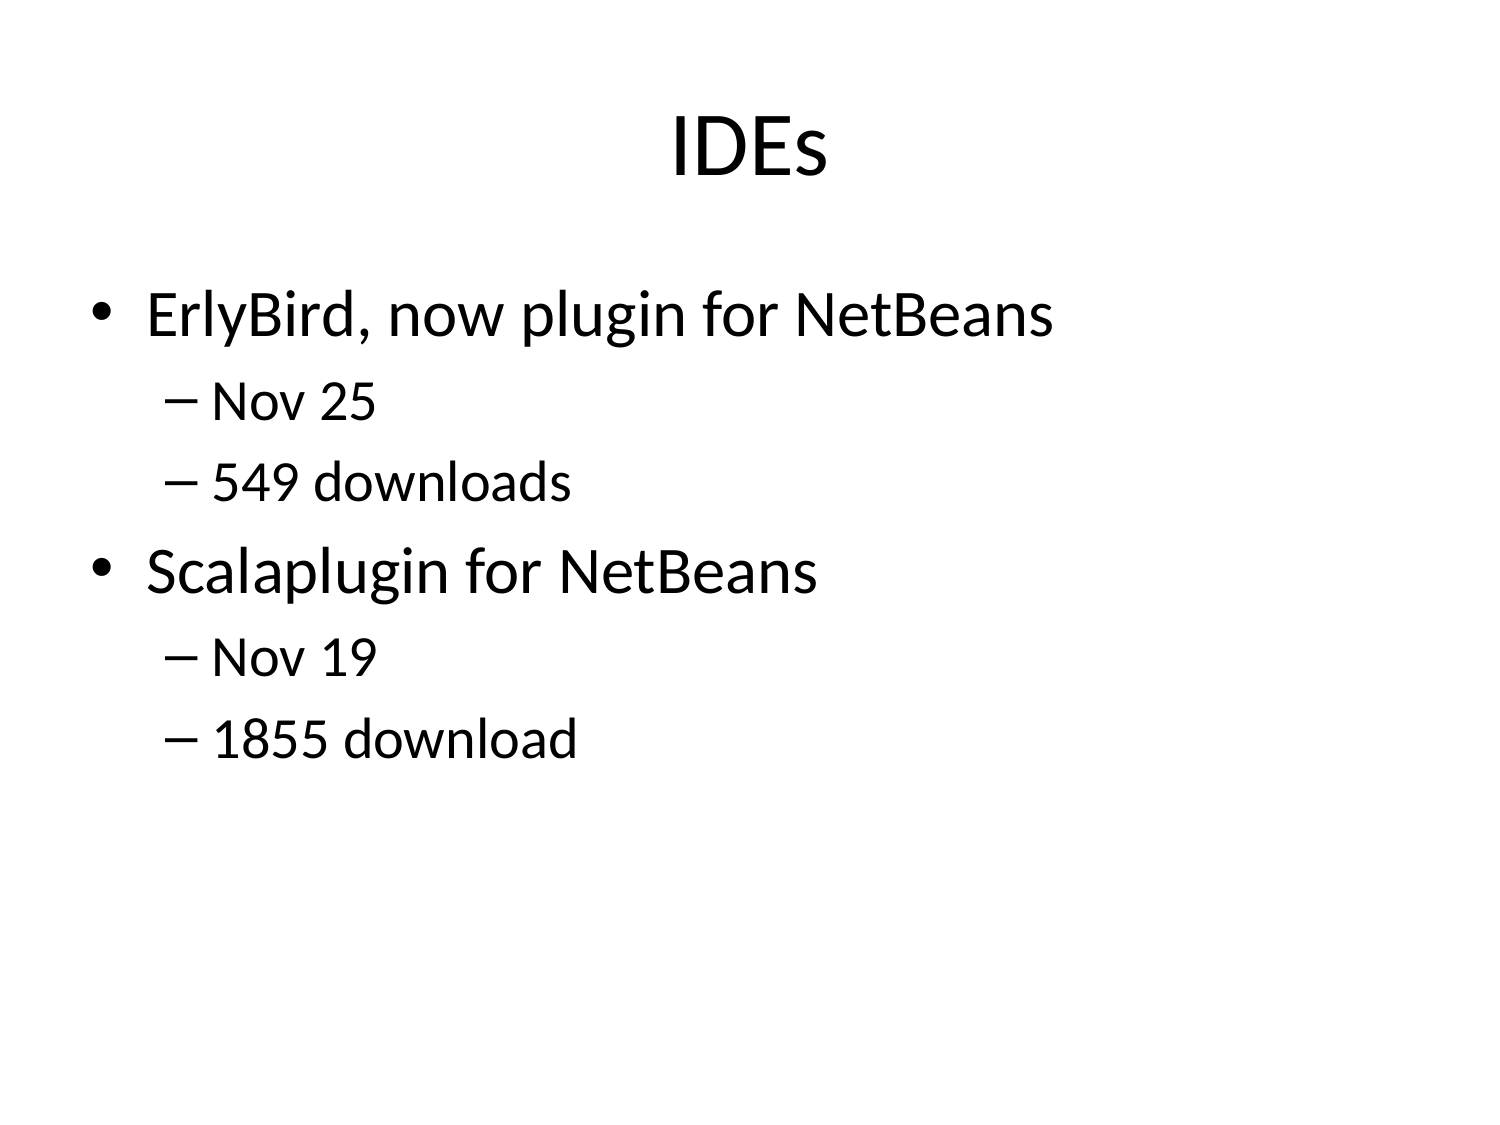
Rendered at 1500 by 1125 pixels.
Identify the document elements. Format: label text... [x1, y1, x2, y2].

title IDEs [75, 45, 1425, 233]
list ErlyBird, now plugin for NetBeans Nov 25 549 downloads Scalaplugin for NetBeans Nov 19 1855 download [75, 262, 1425, 1005]
